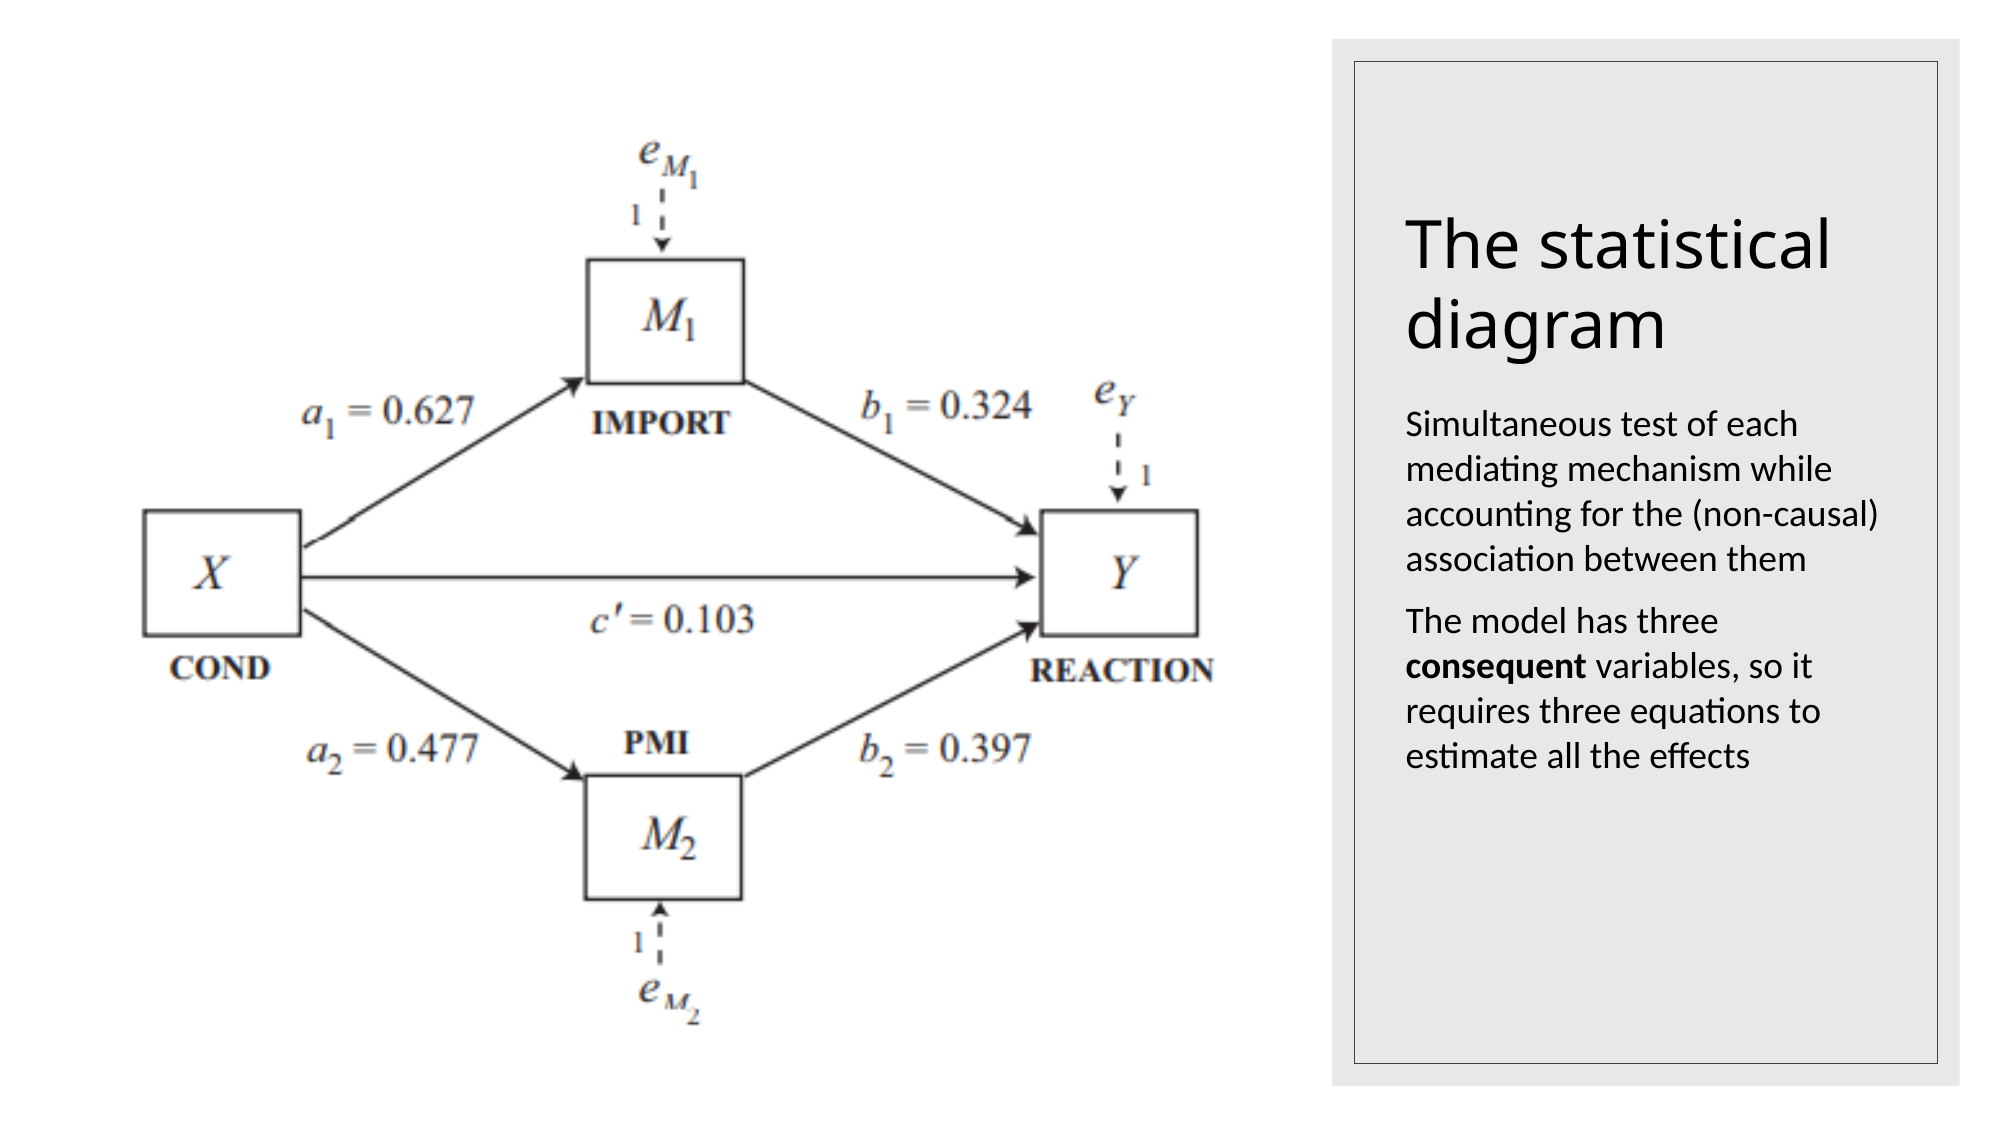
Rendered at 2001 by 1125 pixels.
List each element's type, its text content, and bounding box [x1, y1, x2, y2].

picture [37, 84, 1300, 1041]
title The statistical diagram [1390, 98, 1907, 369]
list Simultaneous test of each mediating mechanism while accounting for the (non-causal) association between them The model has three consequent variables, so it requires three equations to estimate all the effects [1390, 391, 1907, 968]
